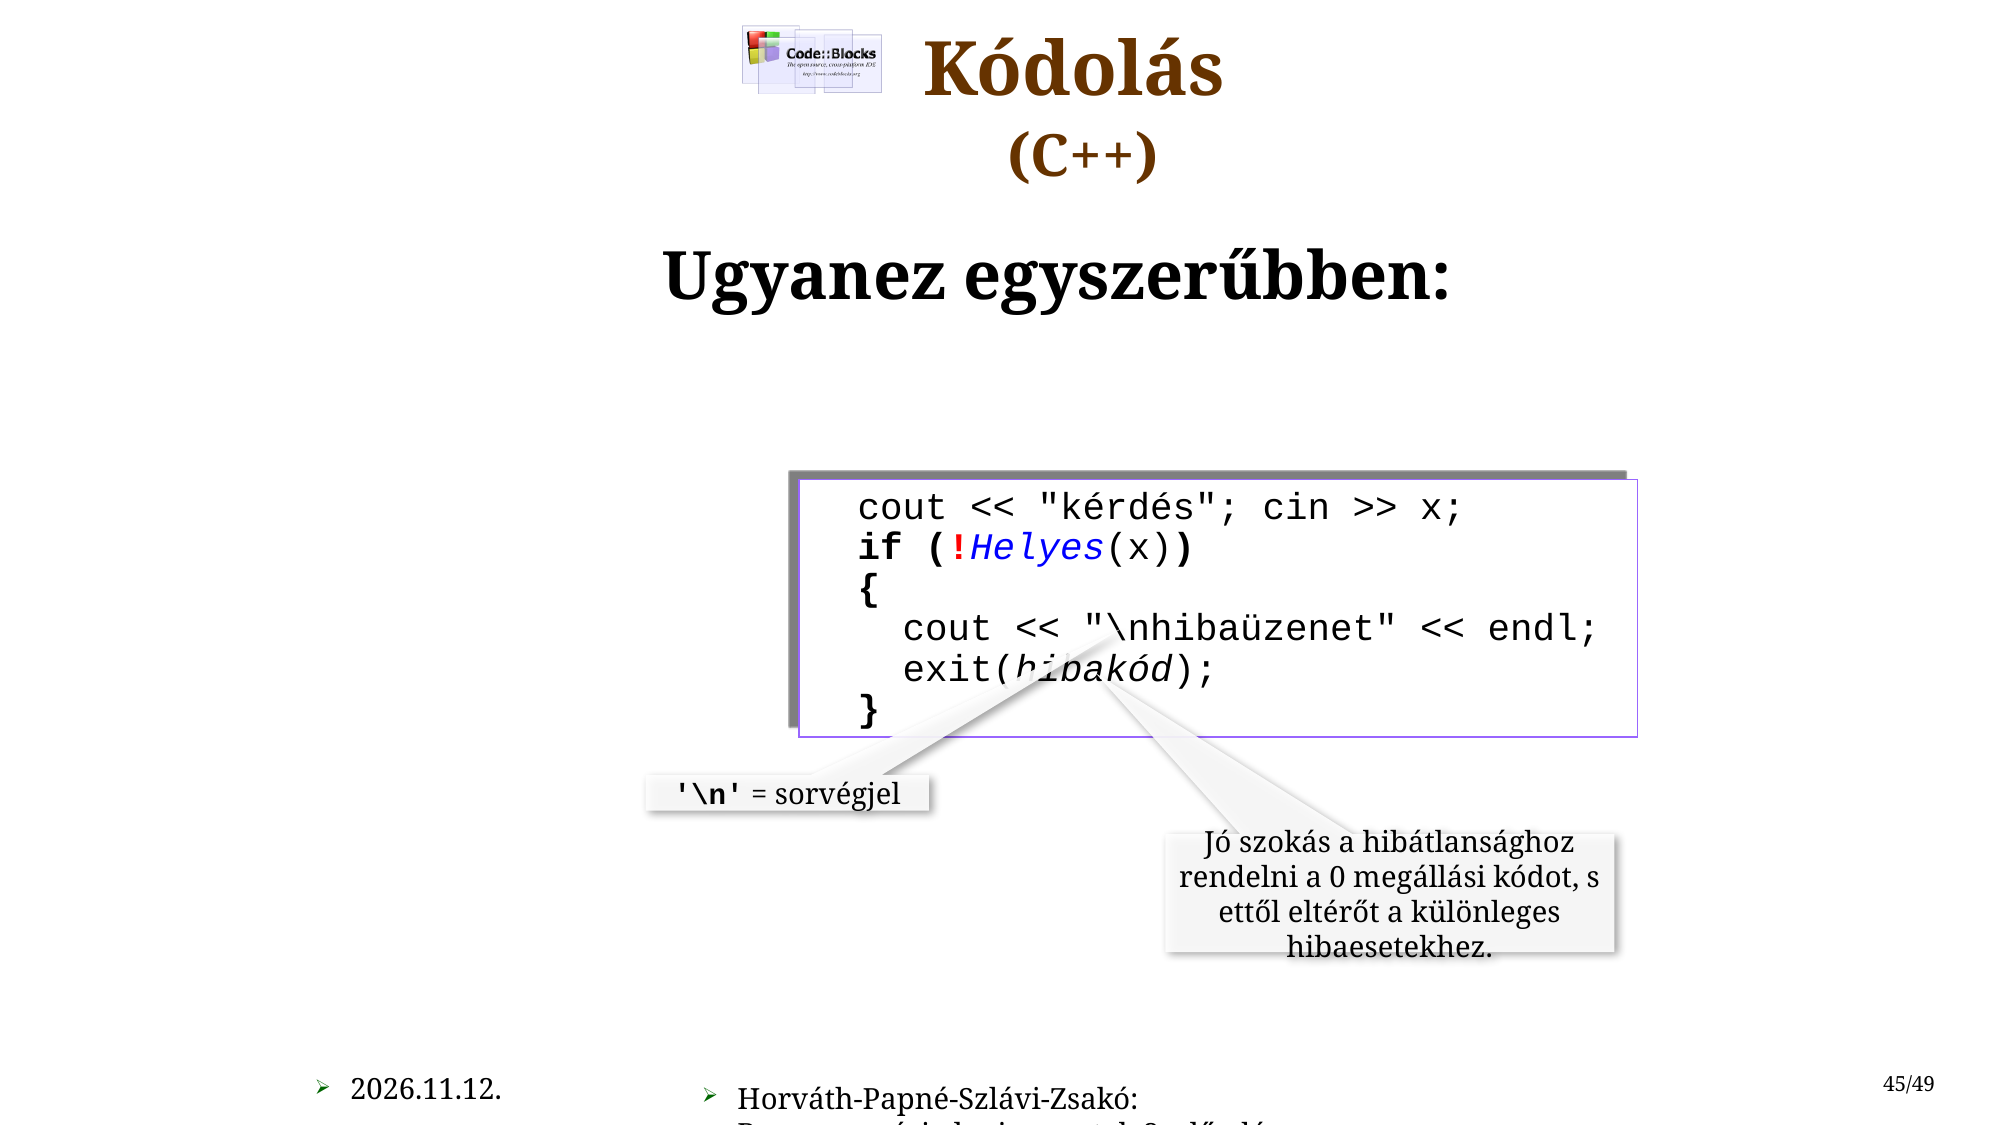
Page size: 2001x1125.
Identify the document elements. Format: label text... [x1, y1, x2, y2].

footer Horváth-Papné-Szlávi-Zsakó: Programozási alapismeretek 2. előadás [687, 1072, 1309, 1125]
picture [739, 22, 883, 94]
text_box Ugyanez egyszerűbben: [646, 231, 1733, 1012]
slide_number 45/49 [1533, 1062, 1950, 1122]
text_box '\n' = sorvégjel [645, 628, 1123, 811]
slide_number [300, 1062, 613, 1122]
text_box Kódolás (C++) [649, 14, 1500, 197]
text_box Jó szokás a hibátlansághoz rendelni a 0 megállási kódot, s ettől eltérőt a különleges hibaesetekhez. [1095, 673, 1615, 953]
text_box cout << "kérdés"; cin >> x; if (!Helyes(x)) { cout << "\nhibaüzenet" << endl; exit(hibakód); } [799, 479, 1638, 738]
